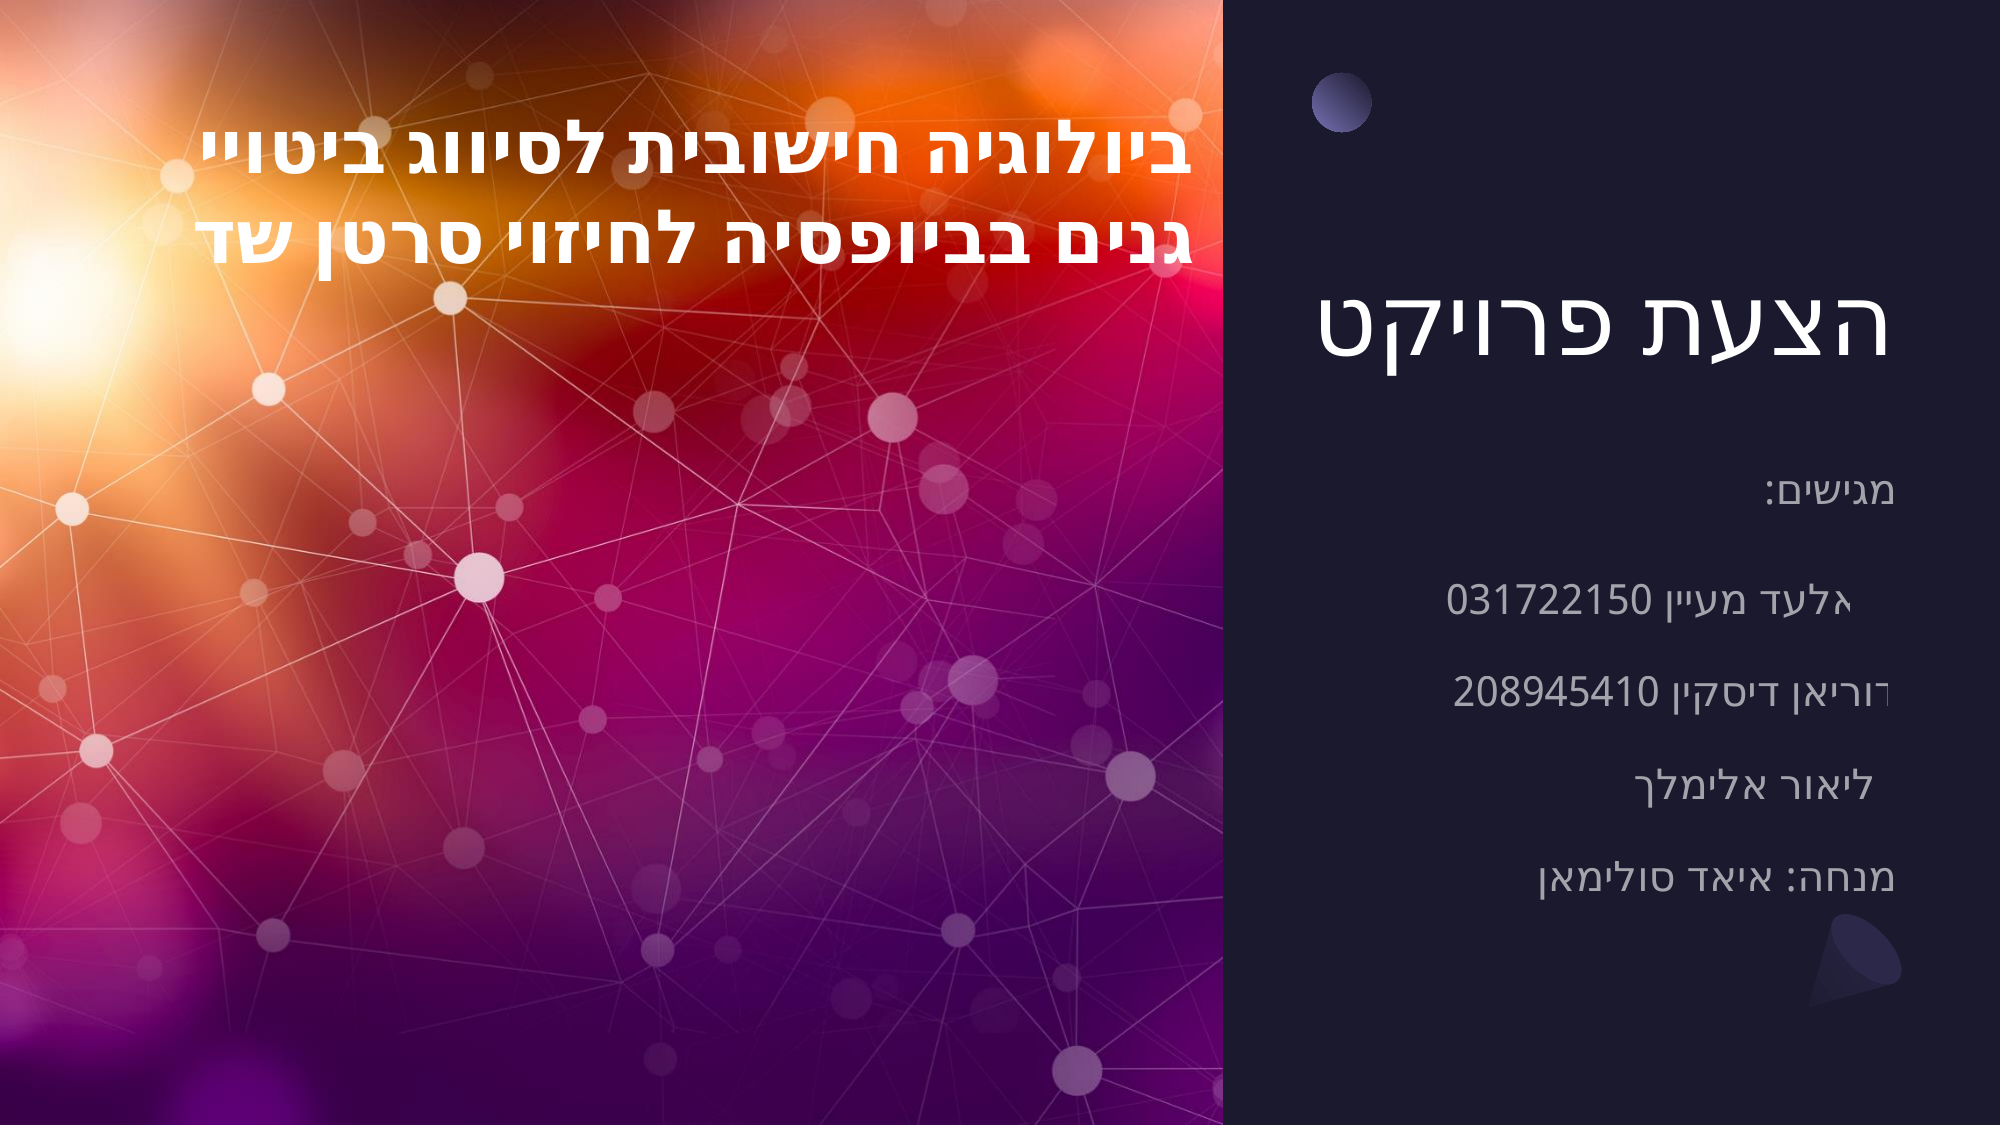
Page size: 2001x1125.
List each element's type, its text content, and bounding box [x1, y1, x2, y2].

title הצעת פרויקט [1312, 201, 1898, 377]
list מגישים: אלעד מעיין 031722150 דוריאן דיסקין 208945410 ליאור אלימלך מנחה: איאד סולימאן [1267, 457, 1898, 924]
picture [0, 0, 1223, 1125]
